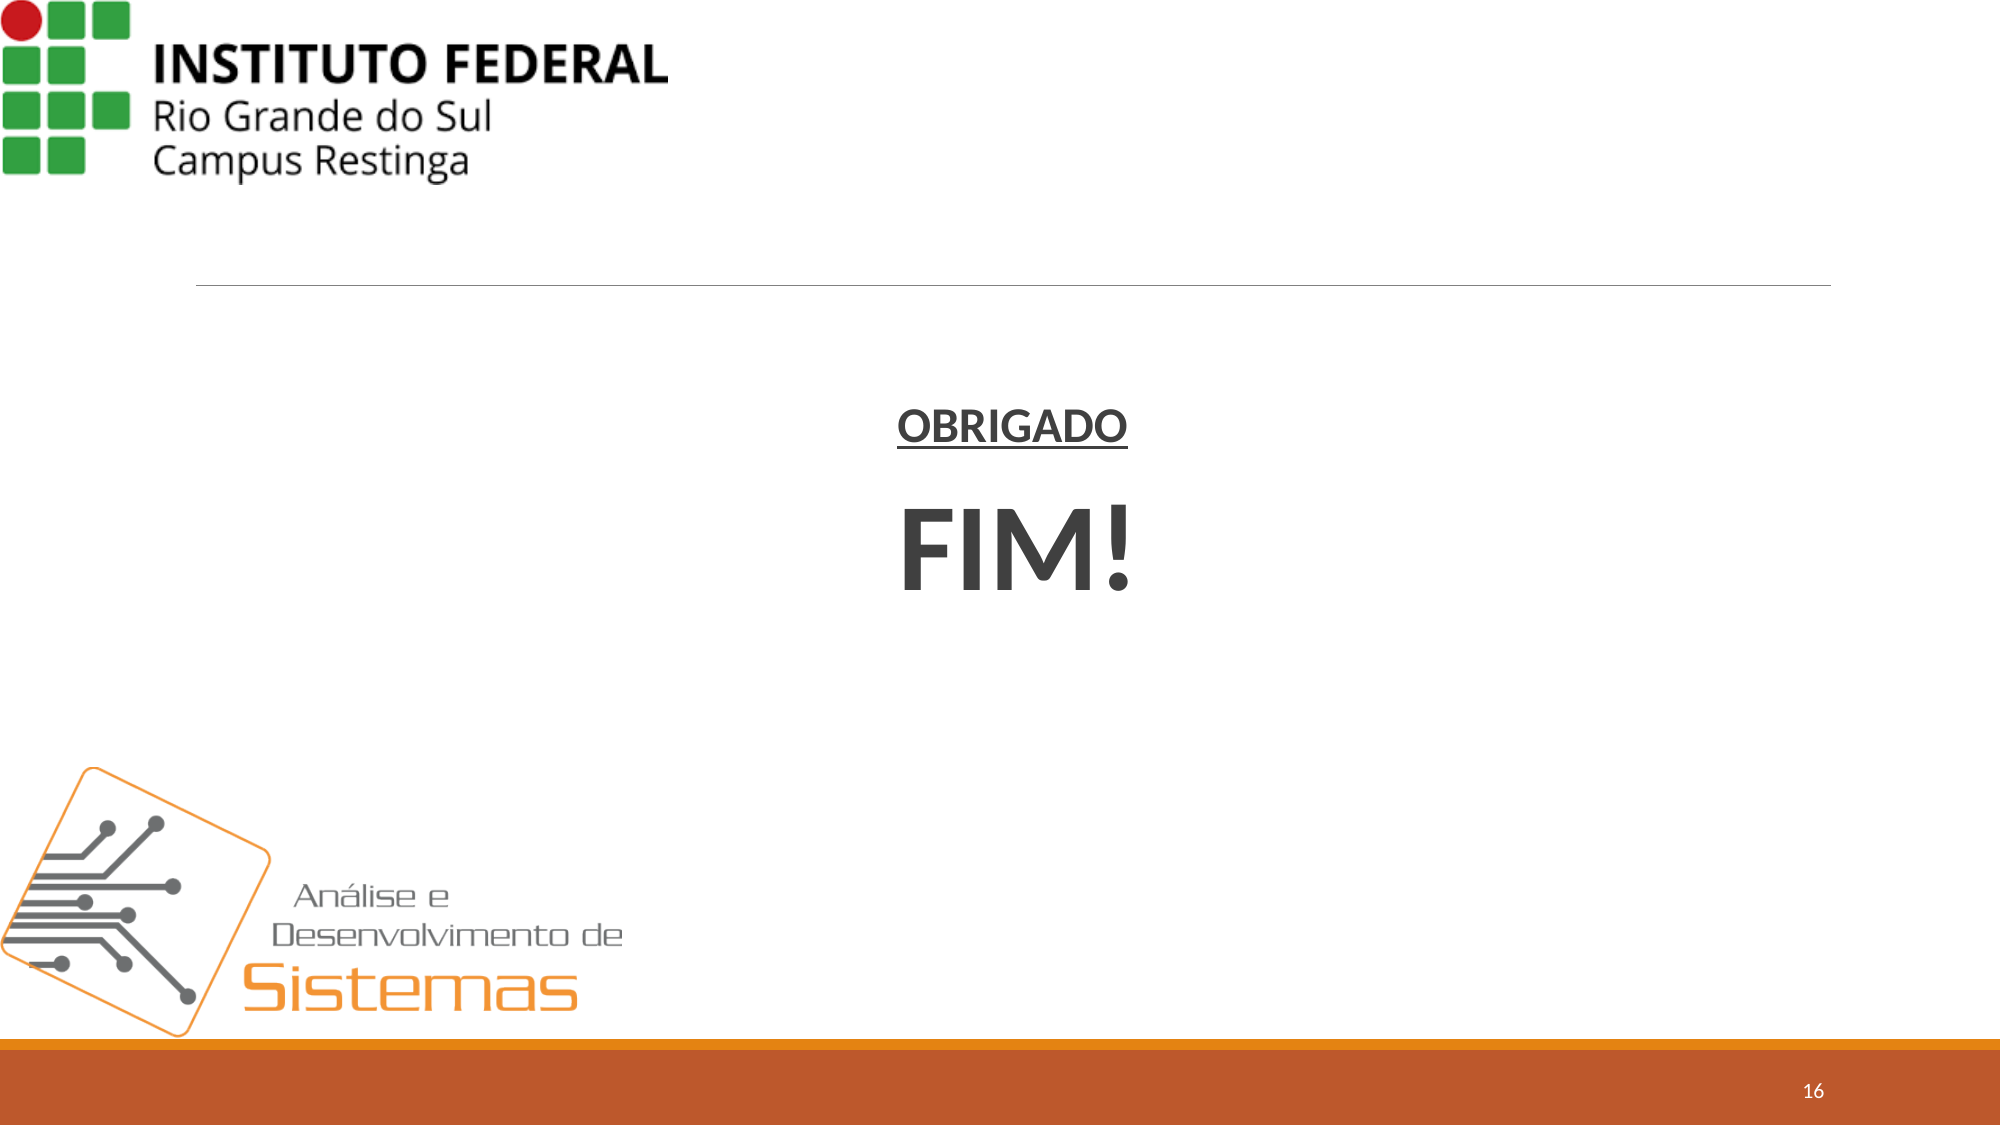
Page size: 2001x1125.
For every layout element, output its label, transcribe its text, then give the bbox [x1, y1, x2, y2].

list OBRIGADO FIM! [180, 302, 1830, 963]
picture [0, 766, 623, 1039]
slide_number 16 [1624, 1059, 1840, 1120]
picture [0, 0, 668, 185]
